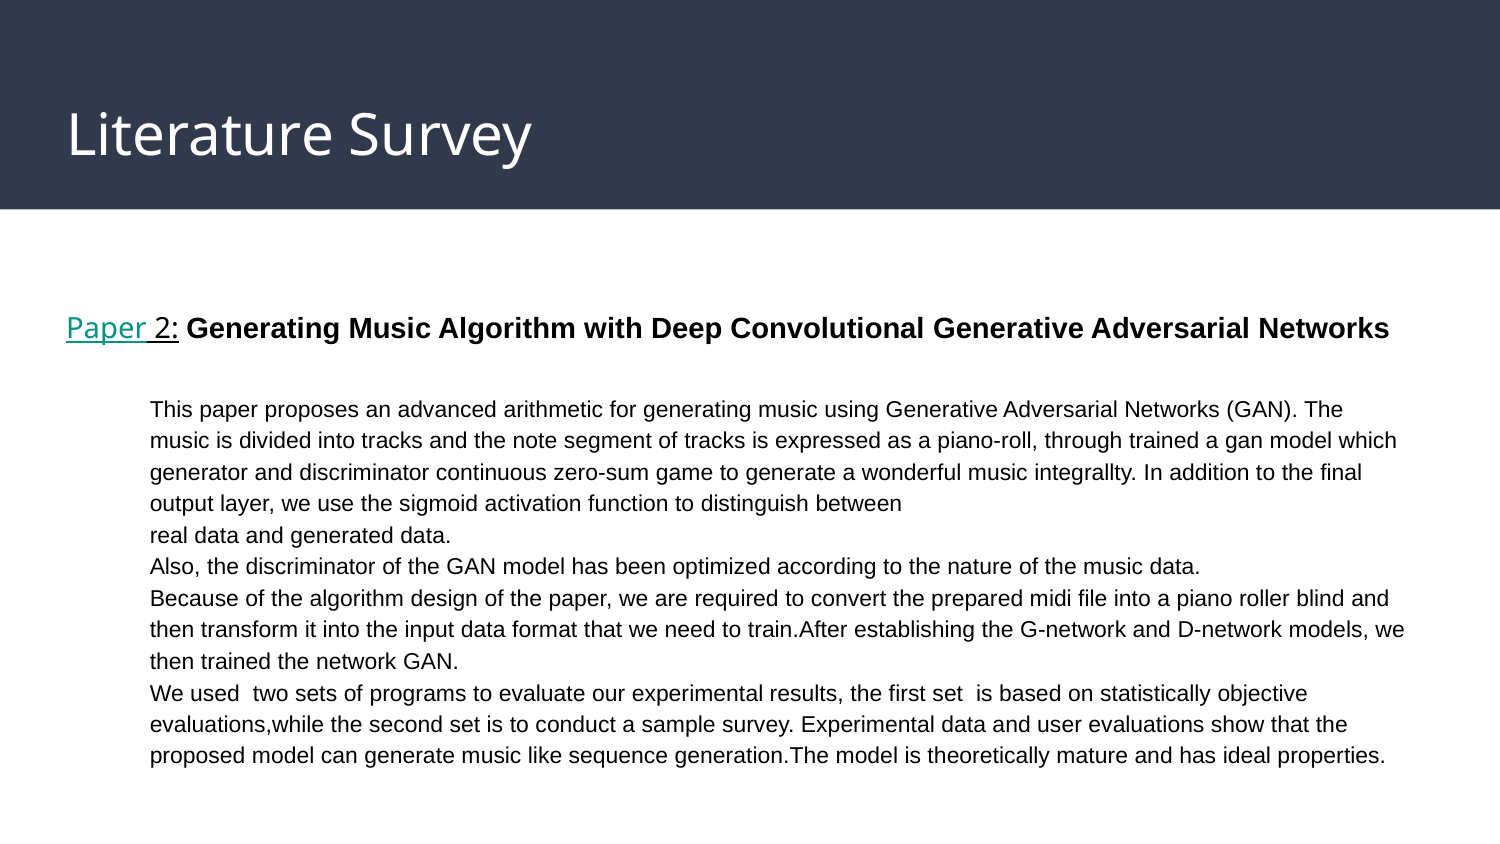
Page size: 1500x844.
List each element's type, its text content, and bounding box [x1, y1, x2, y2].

title Literature Survey [51, 82, 1449, 185]
text_box Paper 2: Generating Music Algorithm with Deep Convolutional Generative Adversarial Networks [51, 294, 1449, 364]
text_box This paper proposes an advanced arithmetic for generating music using Generative Adversarial Networks (GAN). The music is divided into tracks and the note segment of tracks is expressed as a piano-roll, through trained a gan model which generator and discriminator continuous zero-sum game to generate a wonderful music integrallty. In addition to the final output layer, we use the sigmoid activation function to distinguish between real data and generated data. Also, the discriminator of the GAN model has been optimized according to the nature of the music data. Because of the algorithm design of the paper, we are required to convert the prepared midi file into a piano roller blind and then transform it into the input data format that we need to train.After establishing the G-network and D-network models, we then trained the network GAN. We used two sets of programs to evaluate our experimental results, the first set is based on statistically objective evaluations,while the second set is to conduct a sample survey. Experimental data and user evaluations show that the proposed model can generate music like sequence generation.The model is theoretically mature and has ideal properties. [134, 375, 1425, 844]
